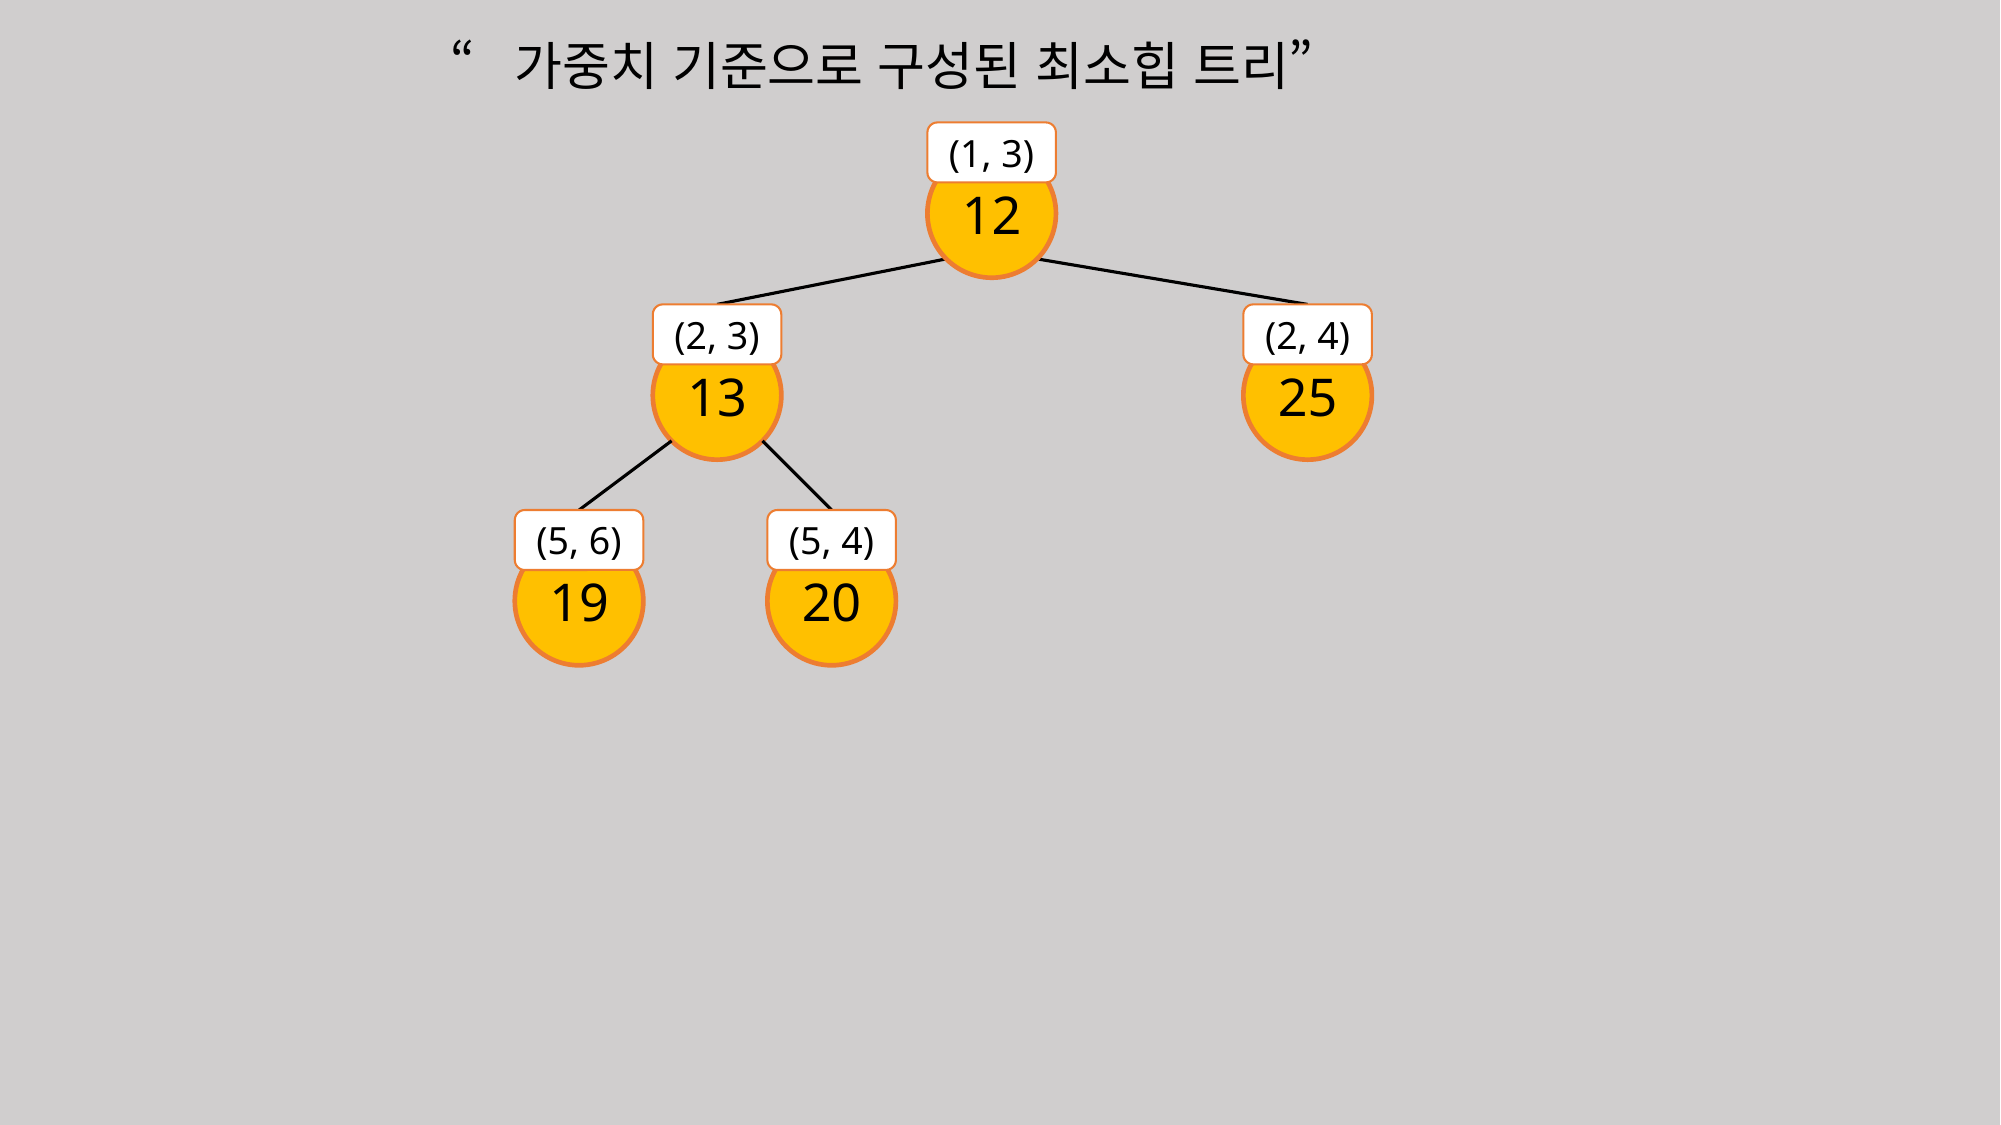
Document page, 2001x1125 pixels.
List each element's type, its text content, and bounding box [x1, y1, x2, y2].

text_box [717, 258, 947, 305]
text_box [767, 510, 896, 666]
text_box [1037, 258, 1308, 305]
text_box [514, 510, 644, 666]
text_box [579, 440, 672, 510]
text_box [652, 304, 782, 460]
text_box “가중치 기준으로 구성된 최소힙 트리” [435, 25, 1329, 104]
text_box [927, 122, 1056, 278]
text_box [1243, 304, 1372, 460]
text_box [762, 440, 832, 510]
